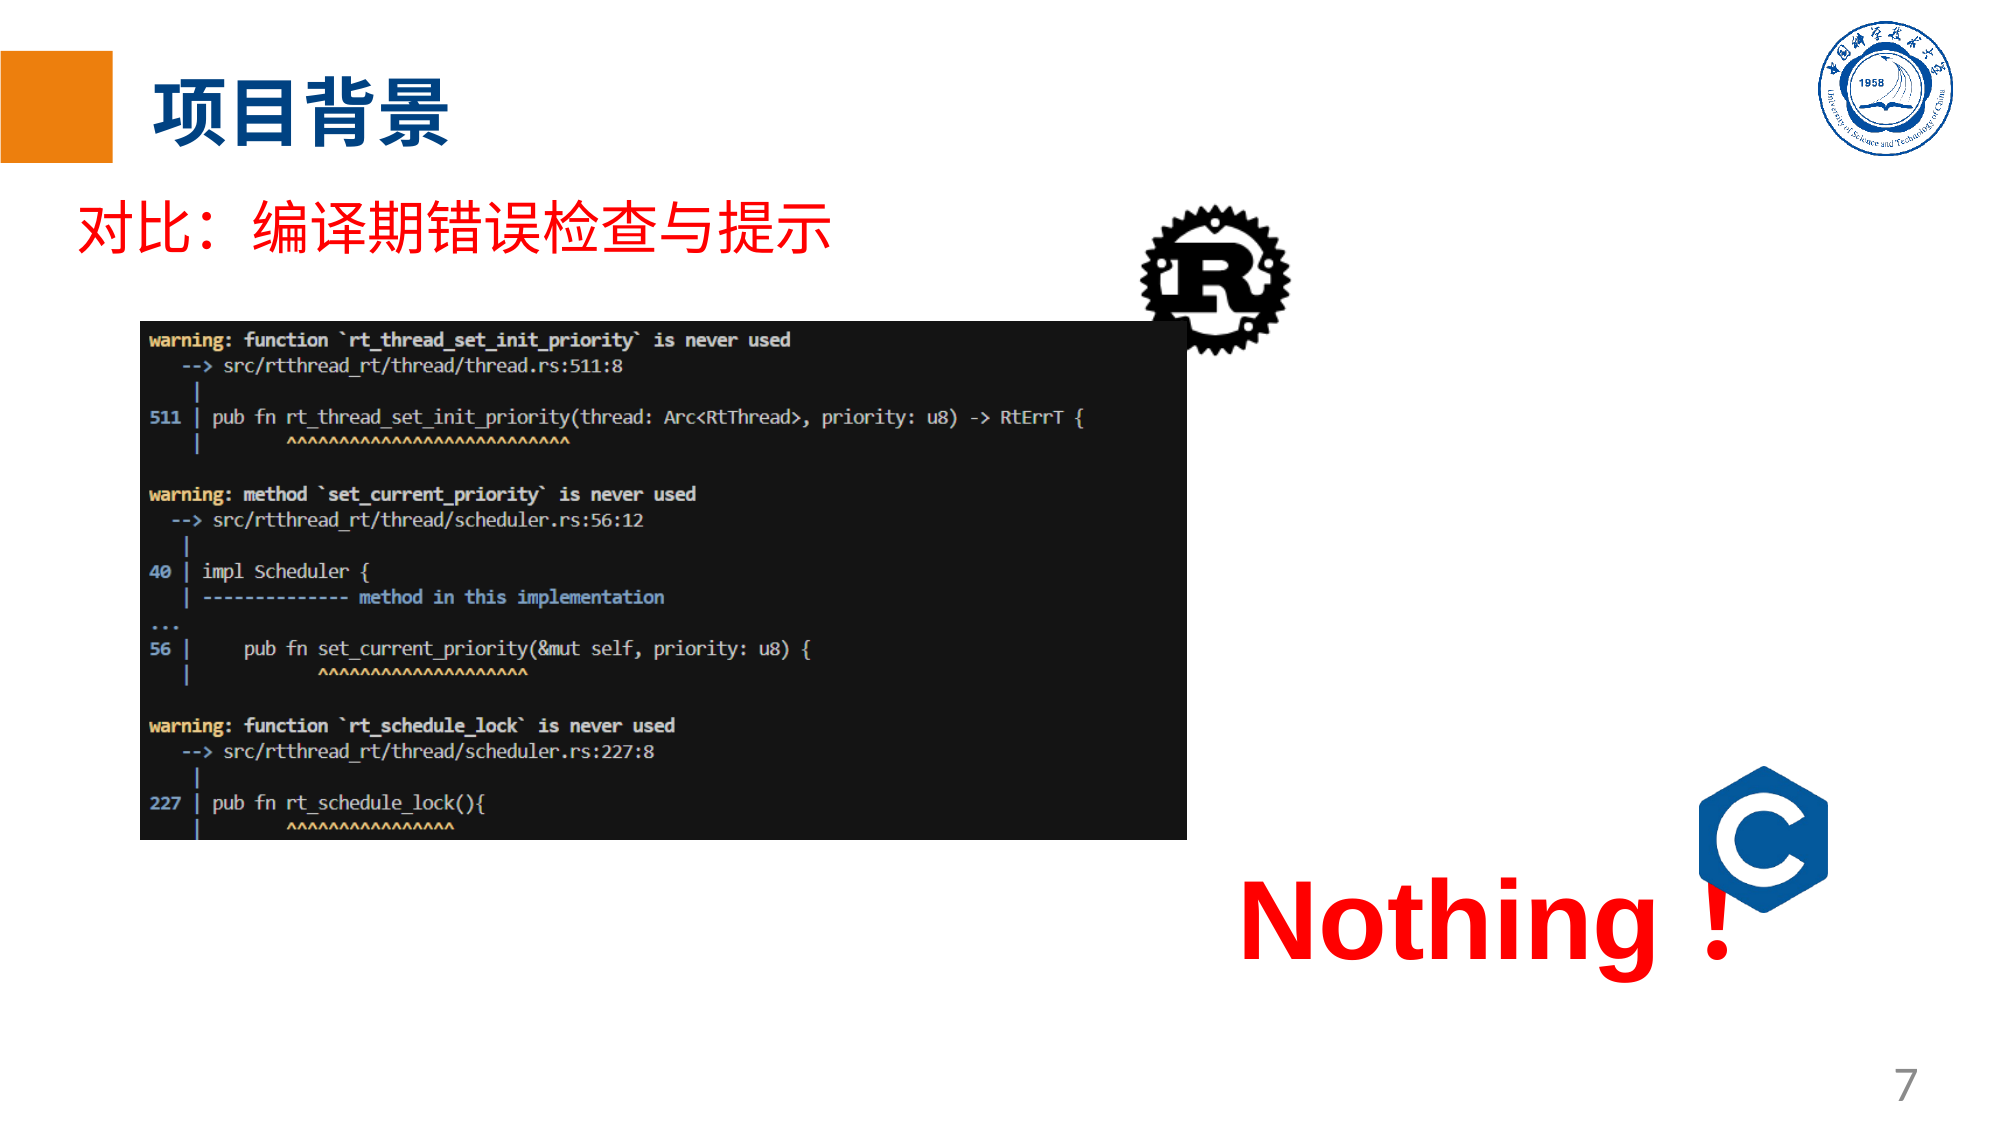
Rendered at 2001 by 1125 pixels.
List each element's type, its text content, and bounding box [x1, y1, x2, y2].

slide_number 7 [1483, 1051, 1934, 1112]
text_box 对比：编译期错误检查与提示 [61, 184, 941, 269]
text_box [0, 50, 113, 163]
text_box Nothing！ [1222, 839, 1817, 990]
text_box 项目背景 [150, 63, 1187, 156]
picture [1699, 765, 1828, 913]
picture [1818, 21, 1953, 156]
picture [140, 178, 1321, 840]
